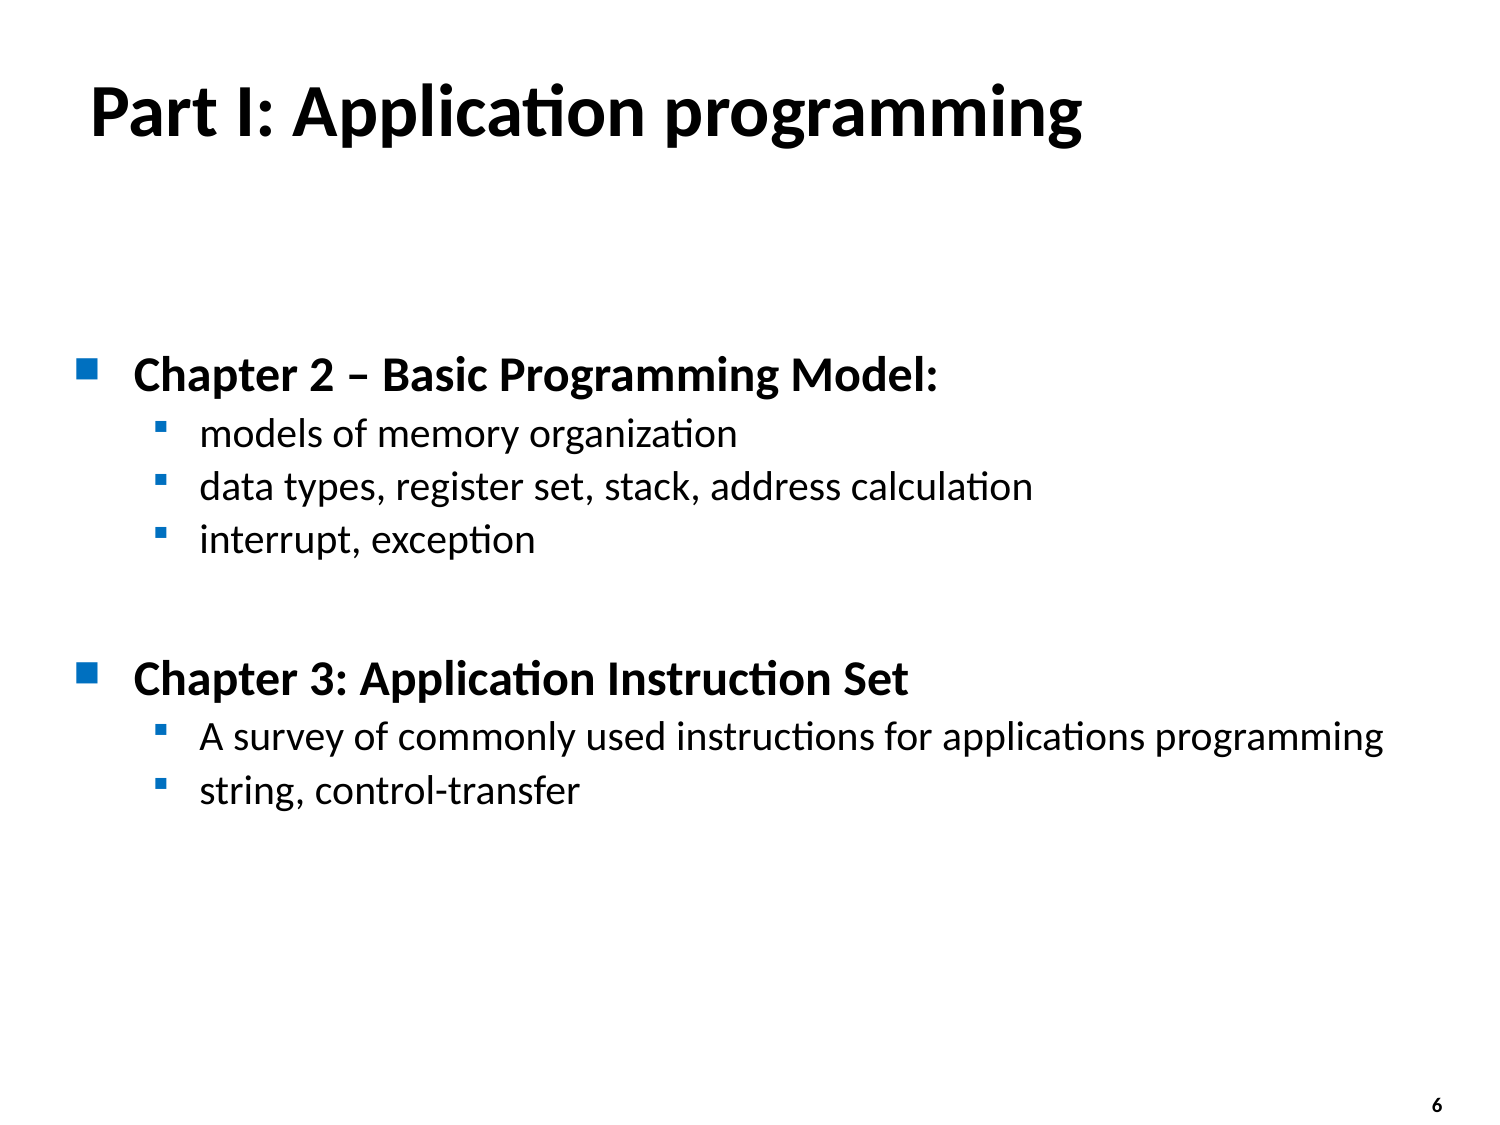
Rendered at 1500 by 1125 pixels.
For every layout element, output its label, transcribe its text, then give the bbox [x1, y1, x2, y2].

title Part I: Application programming [74, 12, 1451, 201]
list Chapter 2 – Basic Programming Model: models of memory organization data types, register set, stack, address calculation interrupt, exception Chapter 3: Application Instruction Set A survey of commonly used instructions for applications programming string, control-transfer [62, 341, 1500, 1088]
